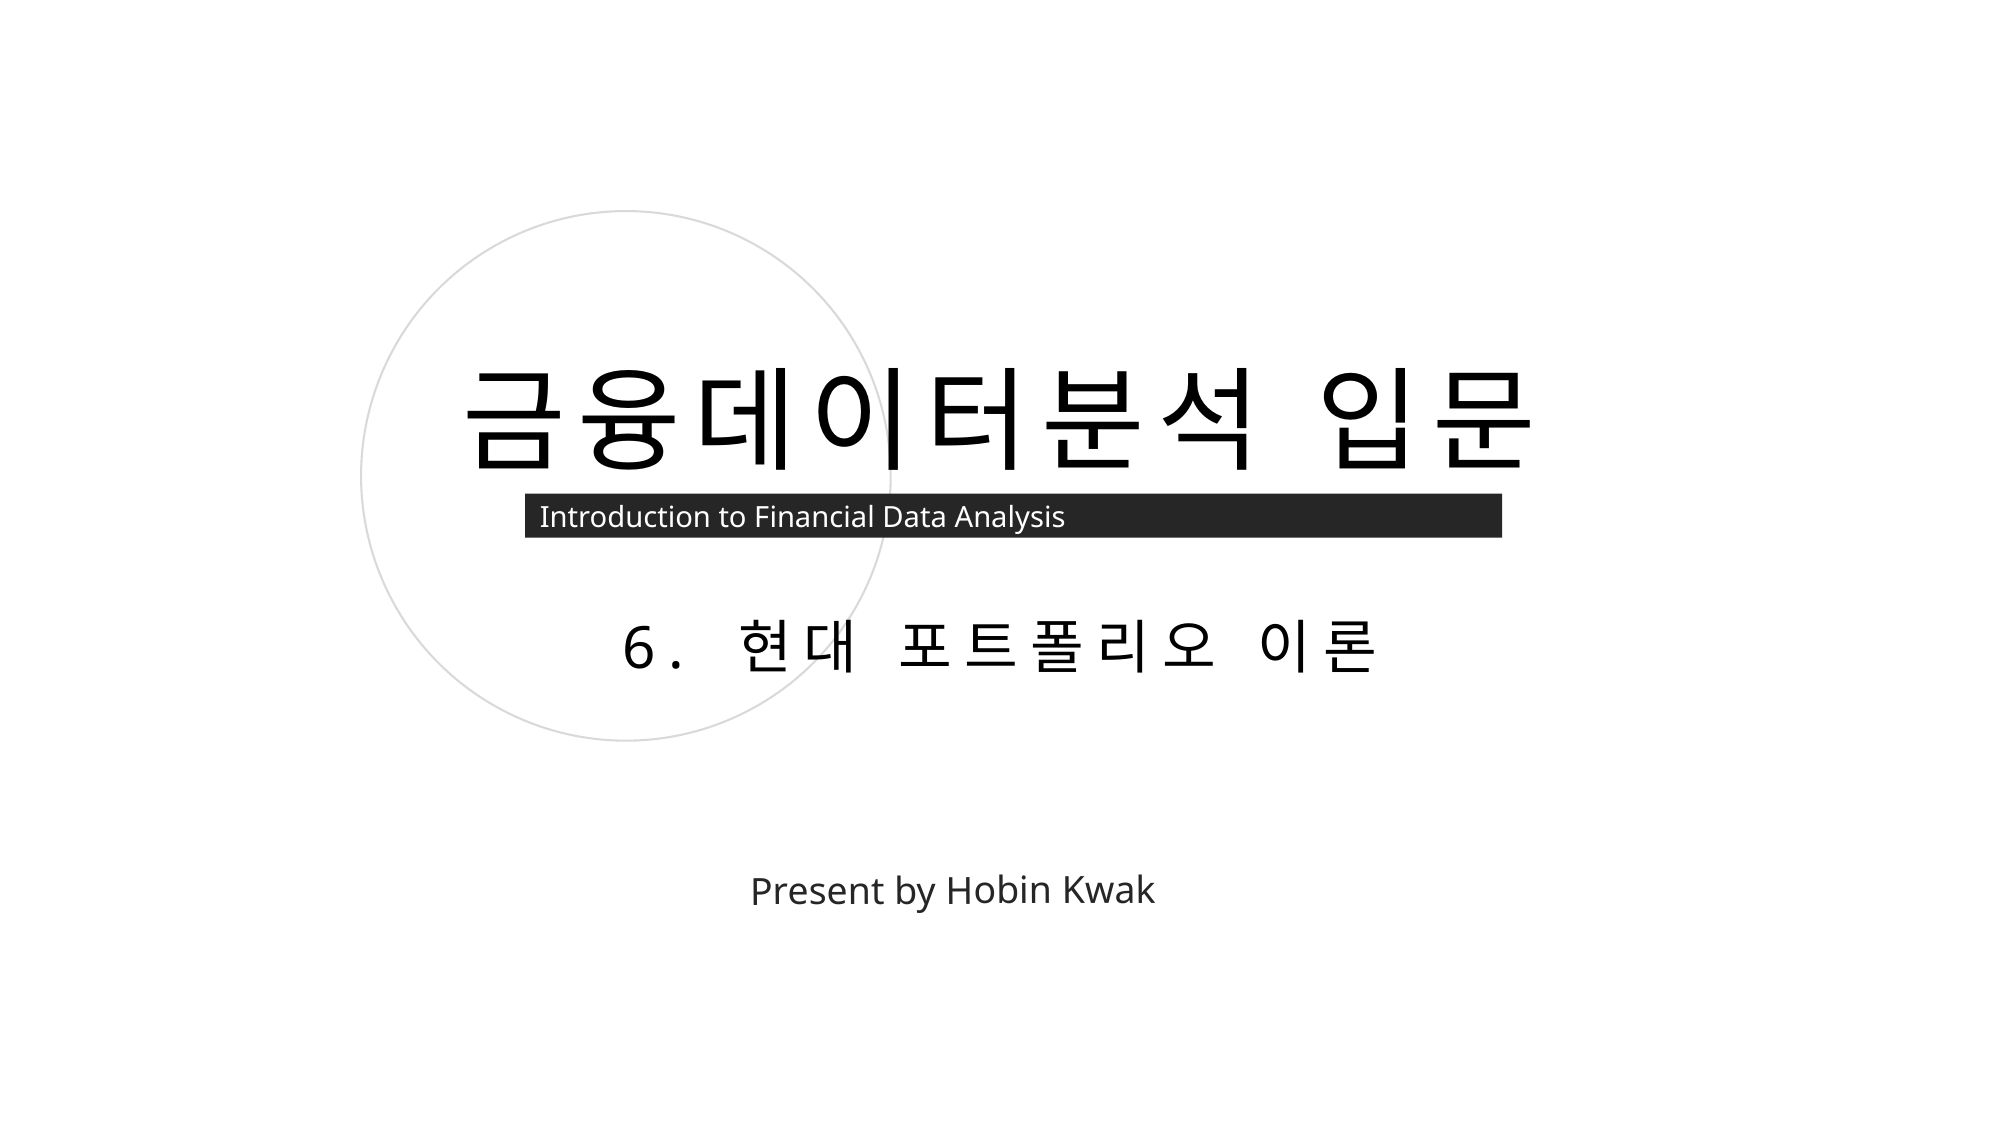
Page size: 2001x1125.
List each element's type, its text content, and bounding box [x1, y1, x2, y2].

text_box Present by Hobin Kwak [735, 857, 1265, 920]
text_box 금융데이터분석 입문 [447, 342, 1553, 492]
text_box Introduction to Financial Data Analysis [525, 493, 1503, 538]
text_box 6. 현대 포트폴리오 이론 [505, 603, 1495, 688]
text_box [360, 210, 892, 742]
